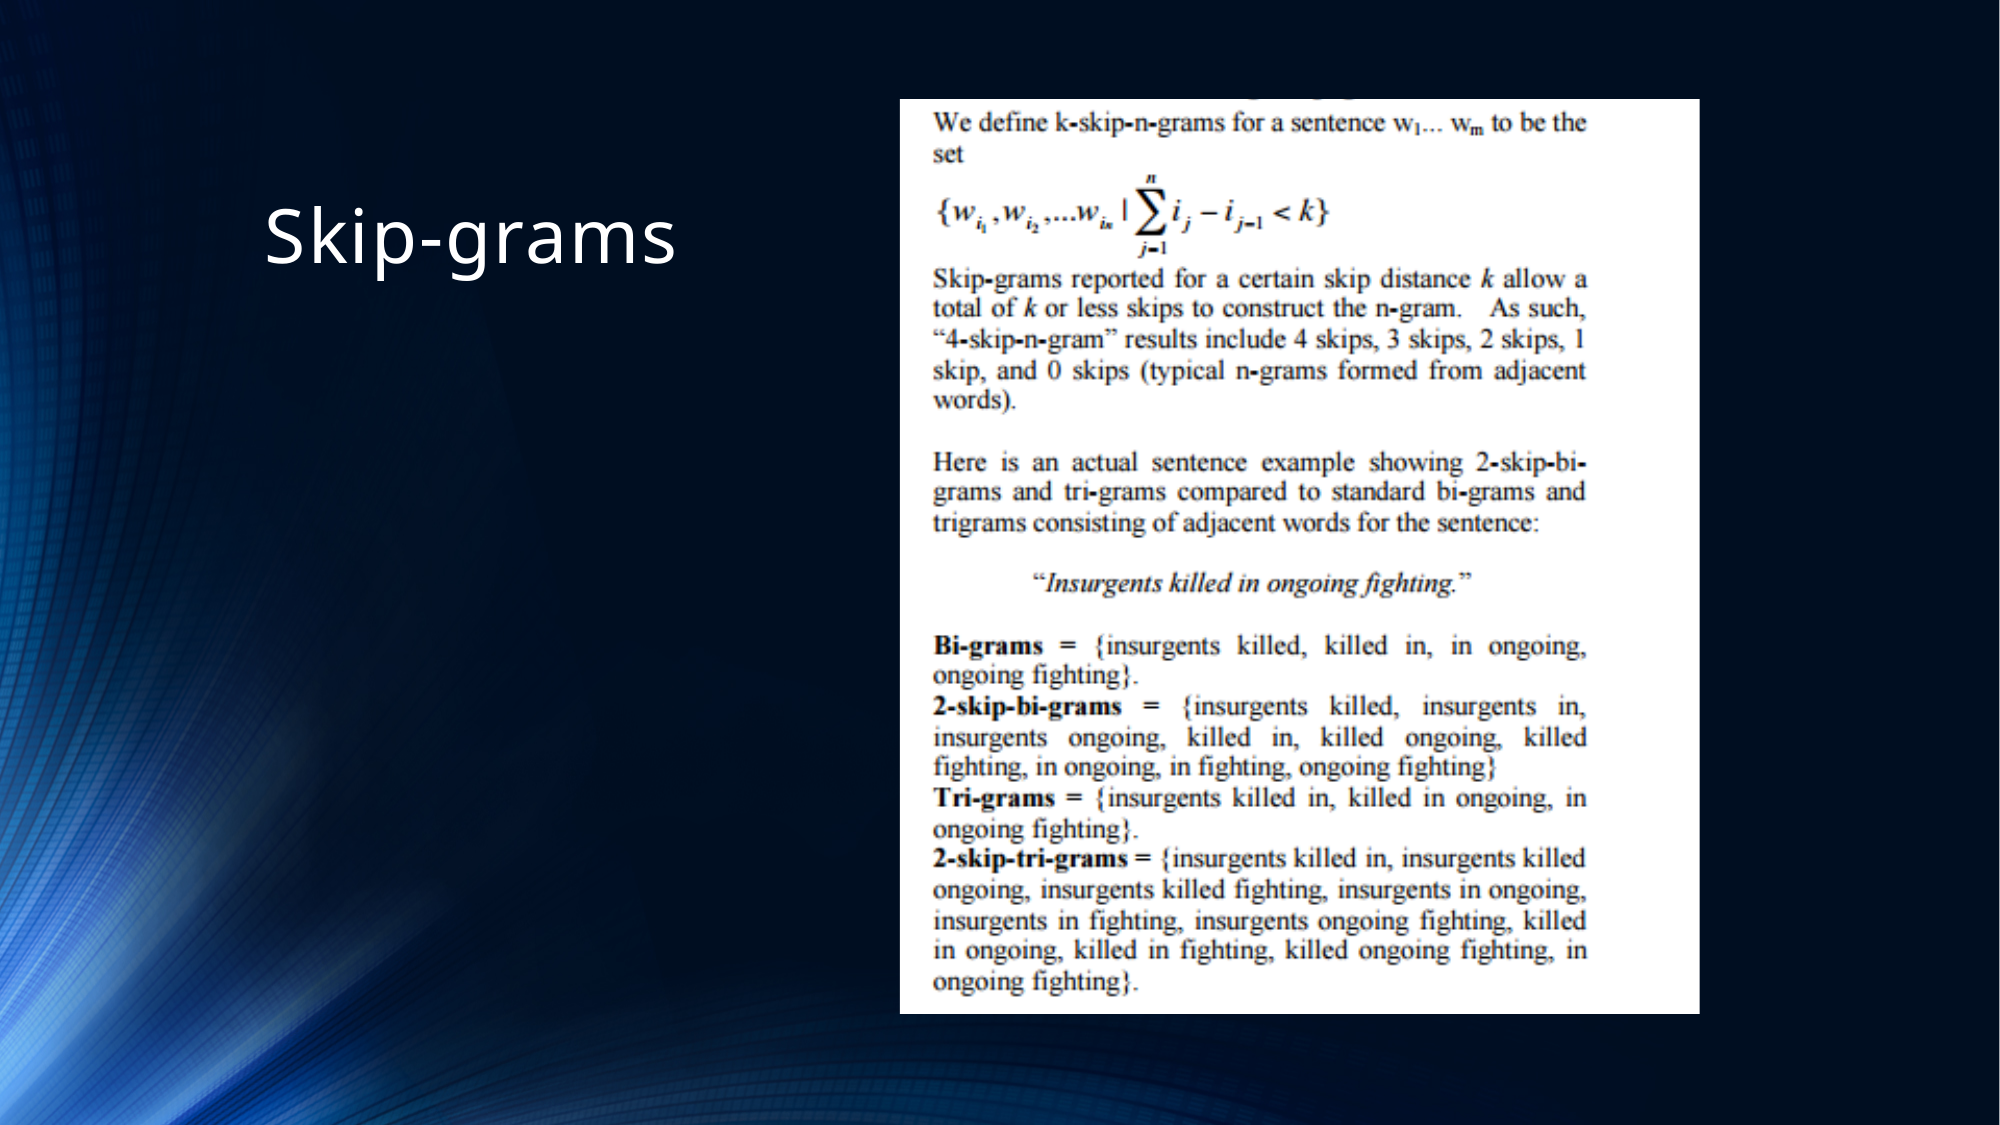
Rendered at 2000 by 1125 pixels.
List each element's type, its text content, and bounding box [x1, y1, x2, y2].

title Skip-grams [249, 62, 1750, 288]
picture [0, 0, 2000, 1125]
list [899, 99, 1700, 1014]
